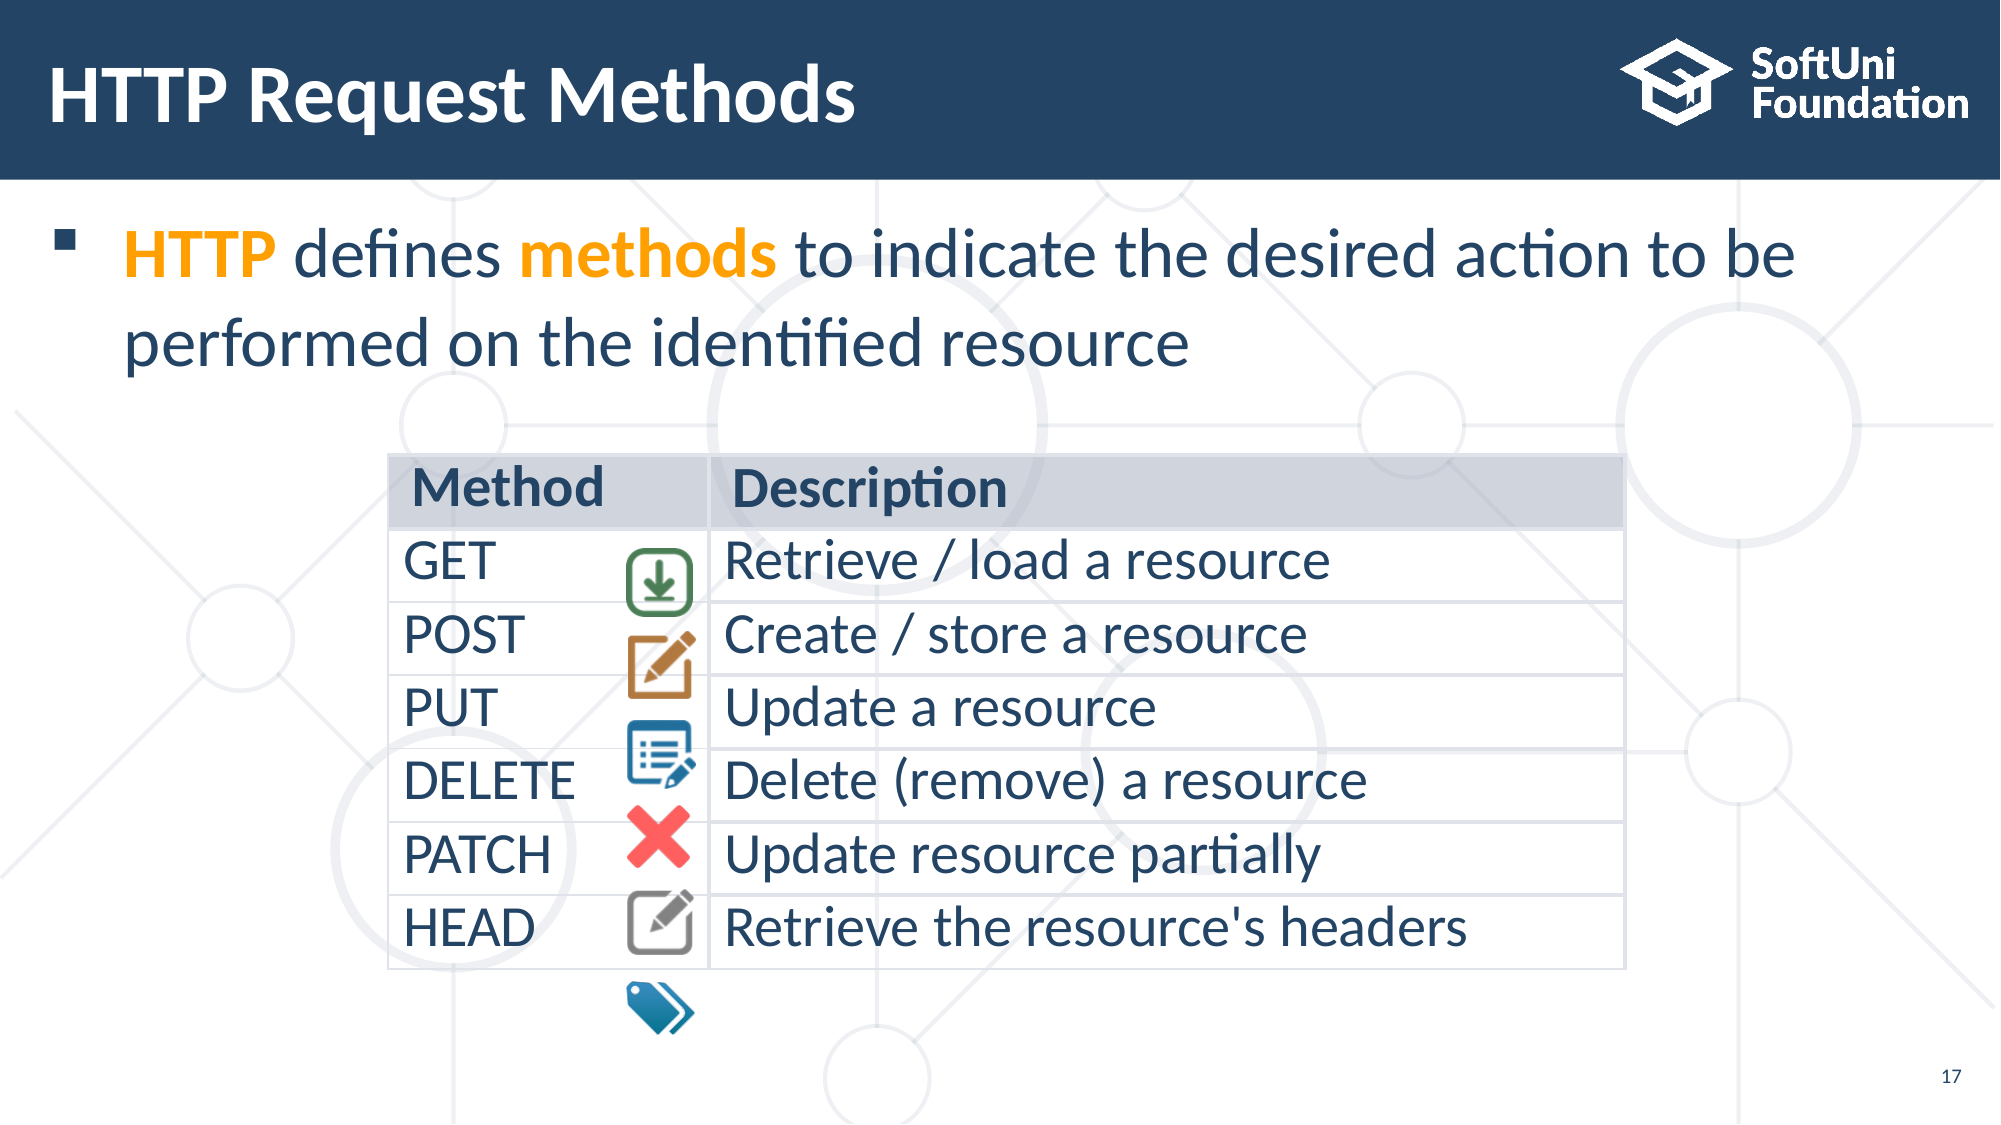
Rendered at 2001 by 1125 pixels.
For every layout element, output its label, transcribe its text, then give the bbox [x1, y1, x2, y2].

picture [627, 720, 696, 789]
table_cell PUT [389, 676, 707, 748]
picture [626, 547, 693, 617]
picture [627, 805, 690, 868]
table_cell Create / store a resource [711, 604, 1623, 673]
table_cell Retrieve / load a resource [711, 531, 1623, 600]
table_cell DELETE [389, 749, 707, 821]
table_cell Retrieve the resource's headers [711, 897, 1623, 968]
table_cell Update resource partially [711, 824, 1623, 893]
table_cell GET [389, 531, 707, 601]
table_cell POST [389, 603, 707, 674]
table_cell Delete (remove) a resource [711, 751, 1623, 820]
picture [628, 630, 696, 699]
table_header Method [389, 457, 707, 527]
table_cell Update a resource [711, 677, 1623, 747]
picture [626, 981, 695, 1035]
picture [627, 889, 694, 956]
table_header Description [711, 457, 1623, 527]
table_cell PATCH [389, 823, 707, 894]
title HTTP Request Methods [31, 16, 1591, 162]
list HTTP defines methods to indicate the desired action to be performed on the identified resource [31, 196, 1970, 1050]
table_cell HEAD [389, 896, 707, 968]
slide_number 17 [1897, 1049, 1968, 1101]
picture [1619, 38, 1968, 126]
